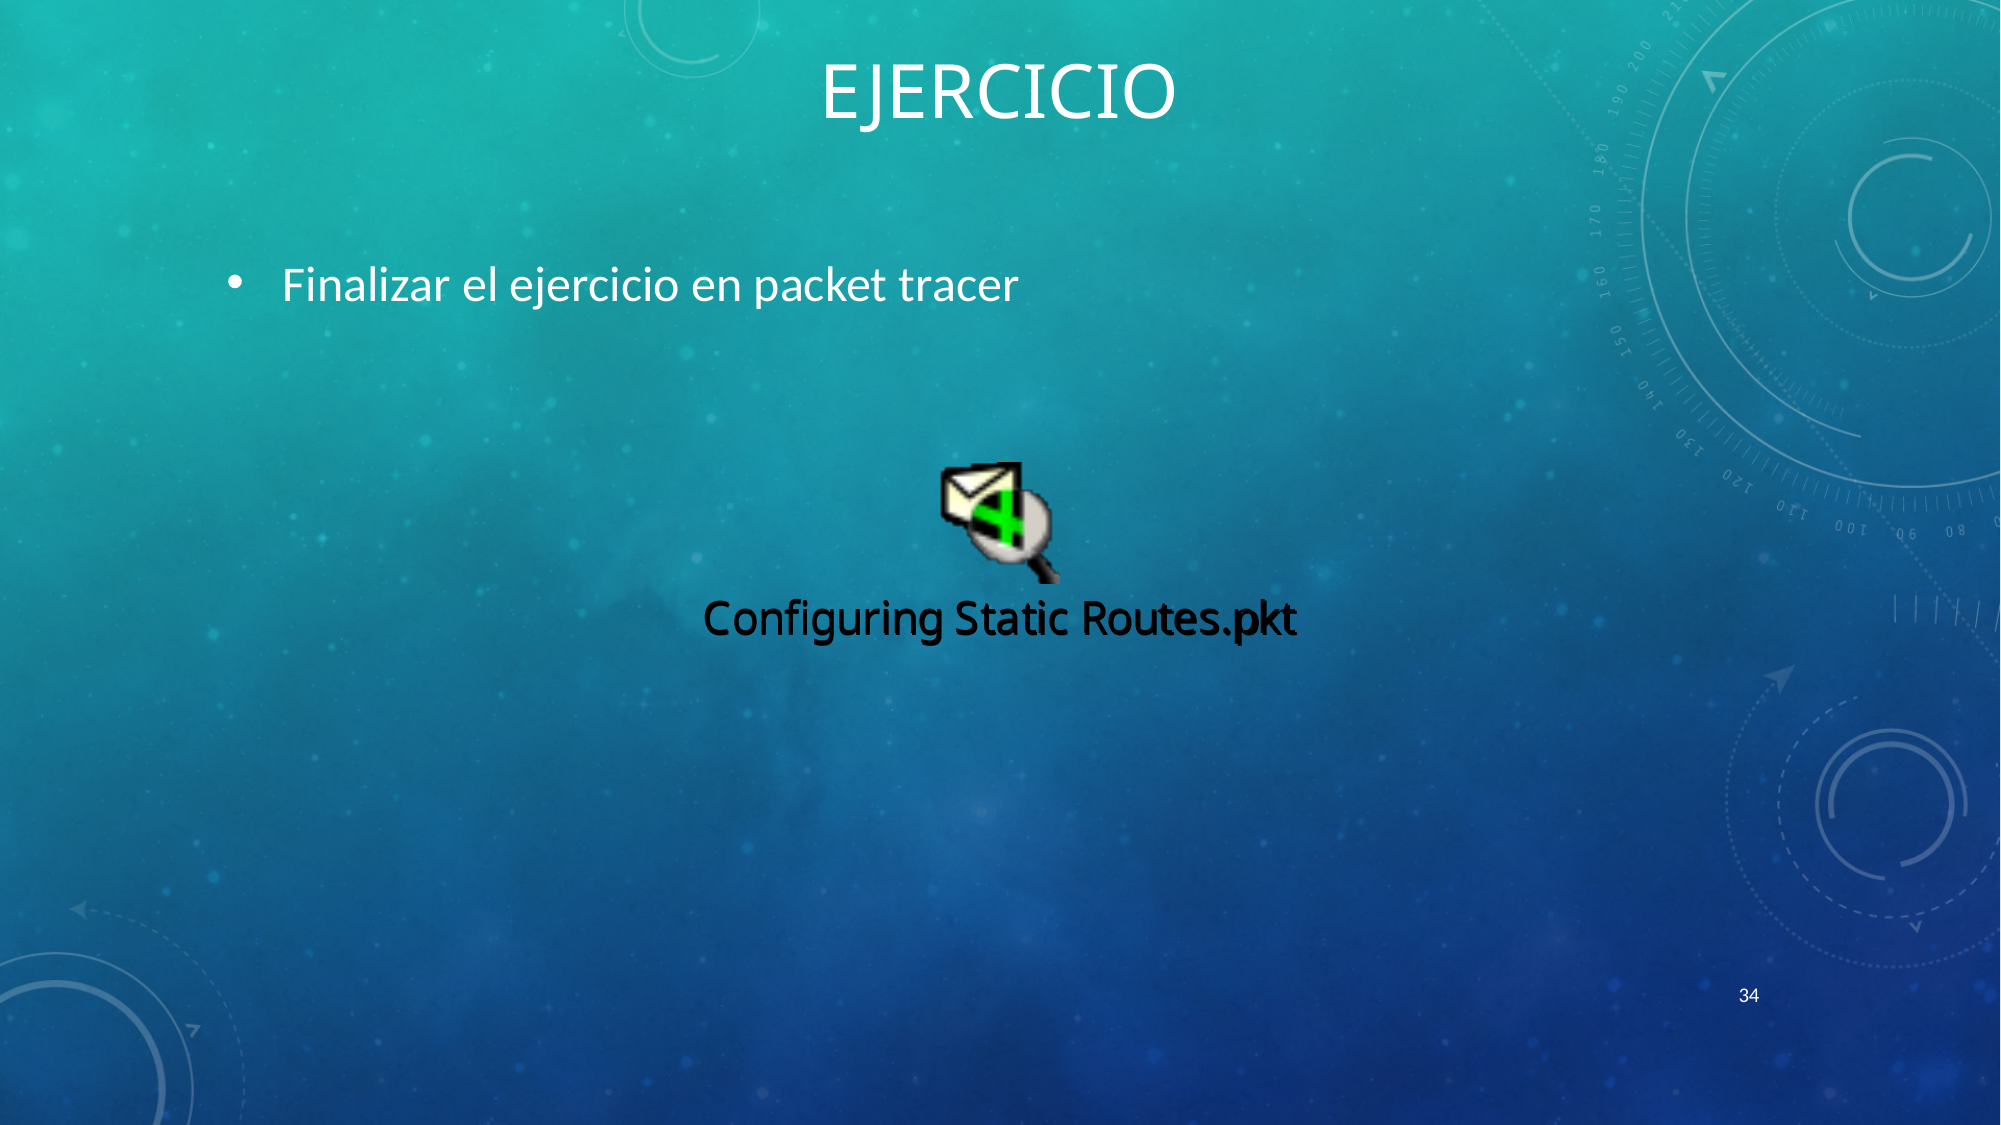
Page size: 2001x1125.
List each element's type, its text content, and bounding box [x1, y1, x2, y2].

slide_number 34 [1684, 963, 1775, 1025]
title ejercicio [55, 0, 1945, 178]
text_box Finalizar el ejercicio en packet tracer [211, 244, 1789, 319]
picture [0, 0, 2001, 1125]
